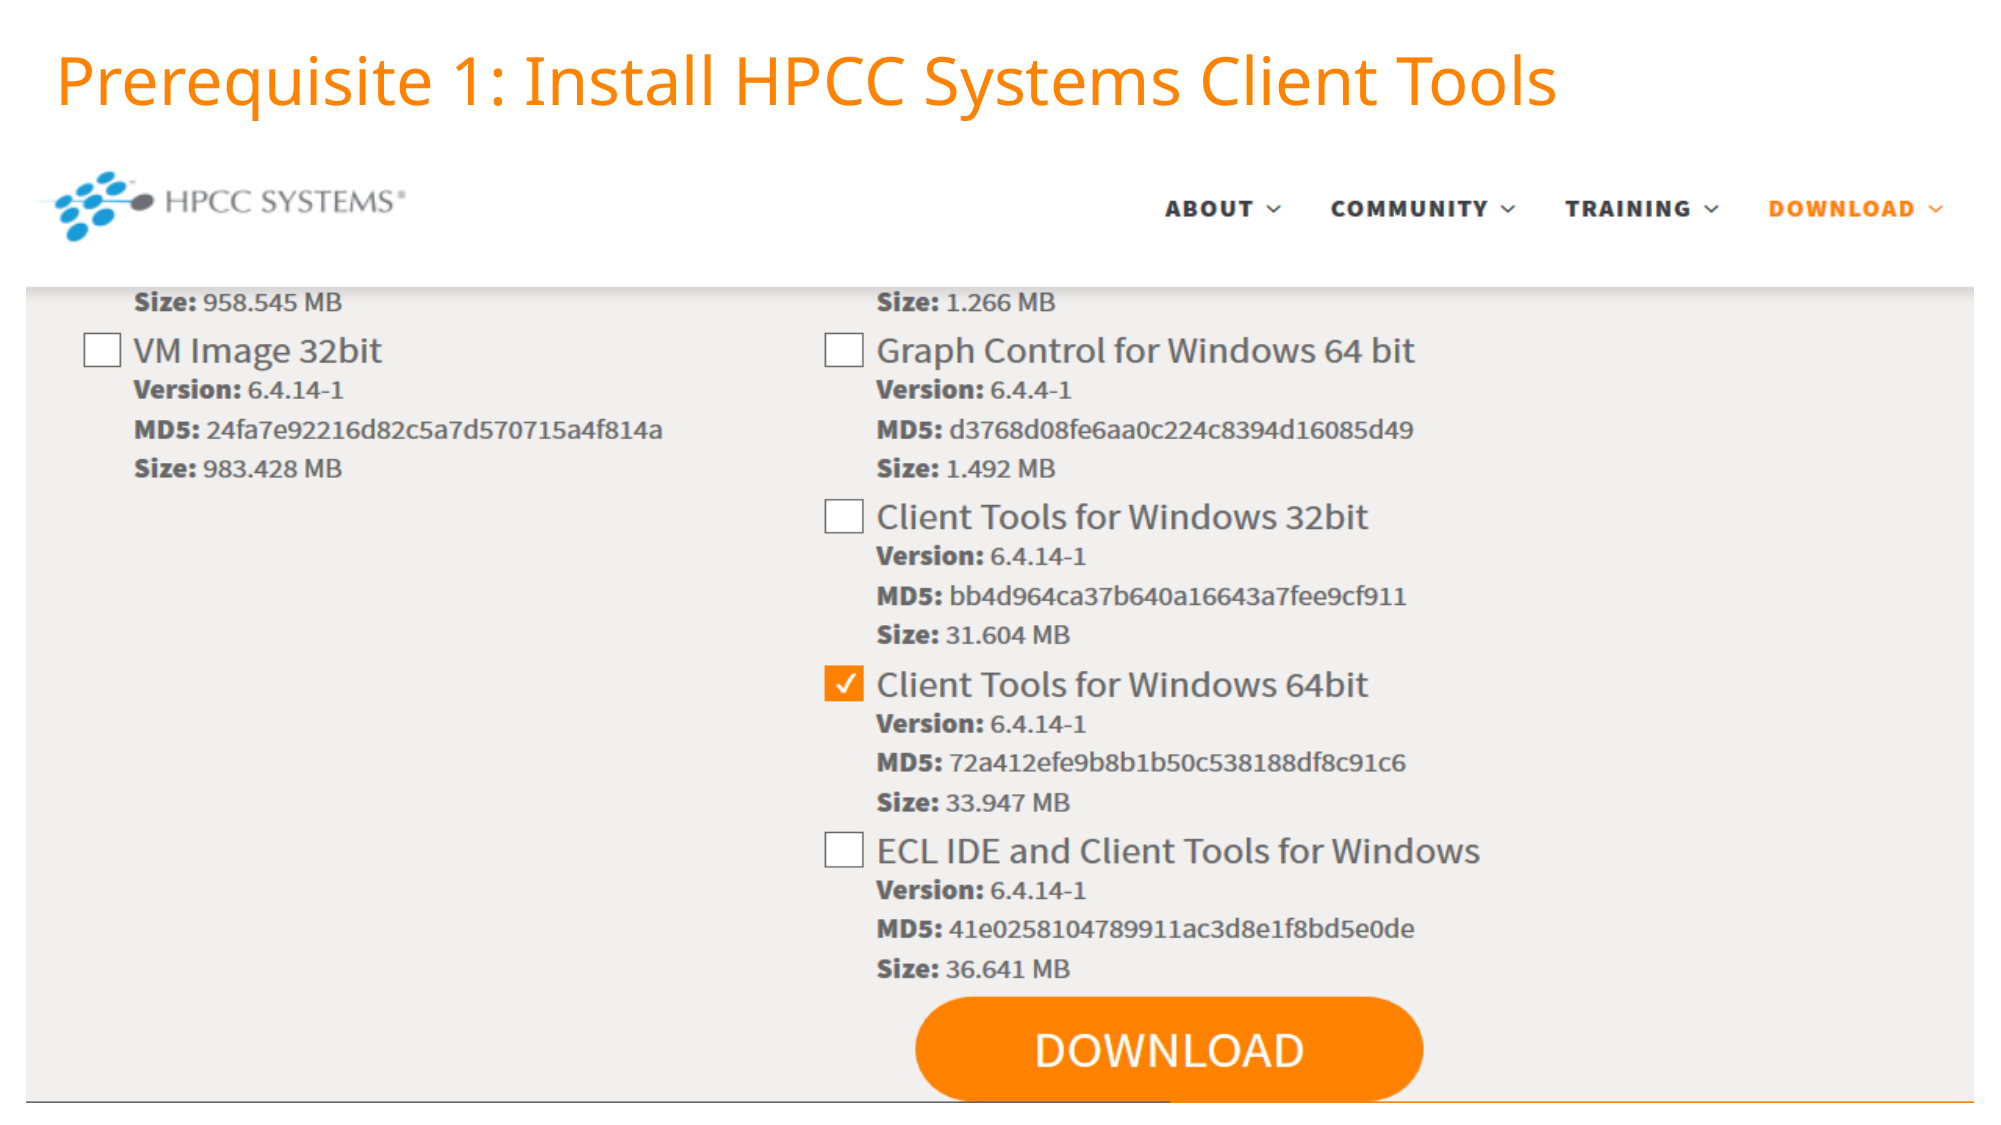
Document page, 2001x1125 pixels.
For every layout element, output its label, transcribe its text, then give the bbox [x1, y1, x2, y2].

title Prerequisite 1: Install HPCC Systems Client Tools [55, 48, 1944, 158]
picture [26, 158, 1974, 1103]
